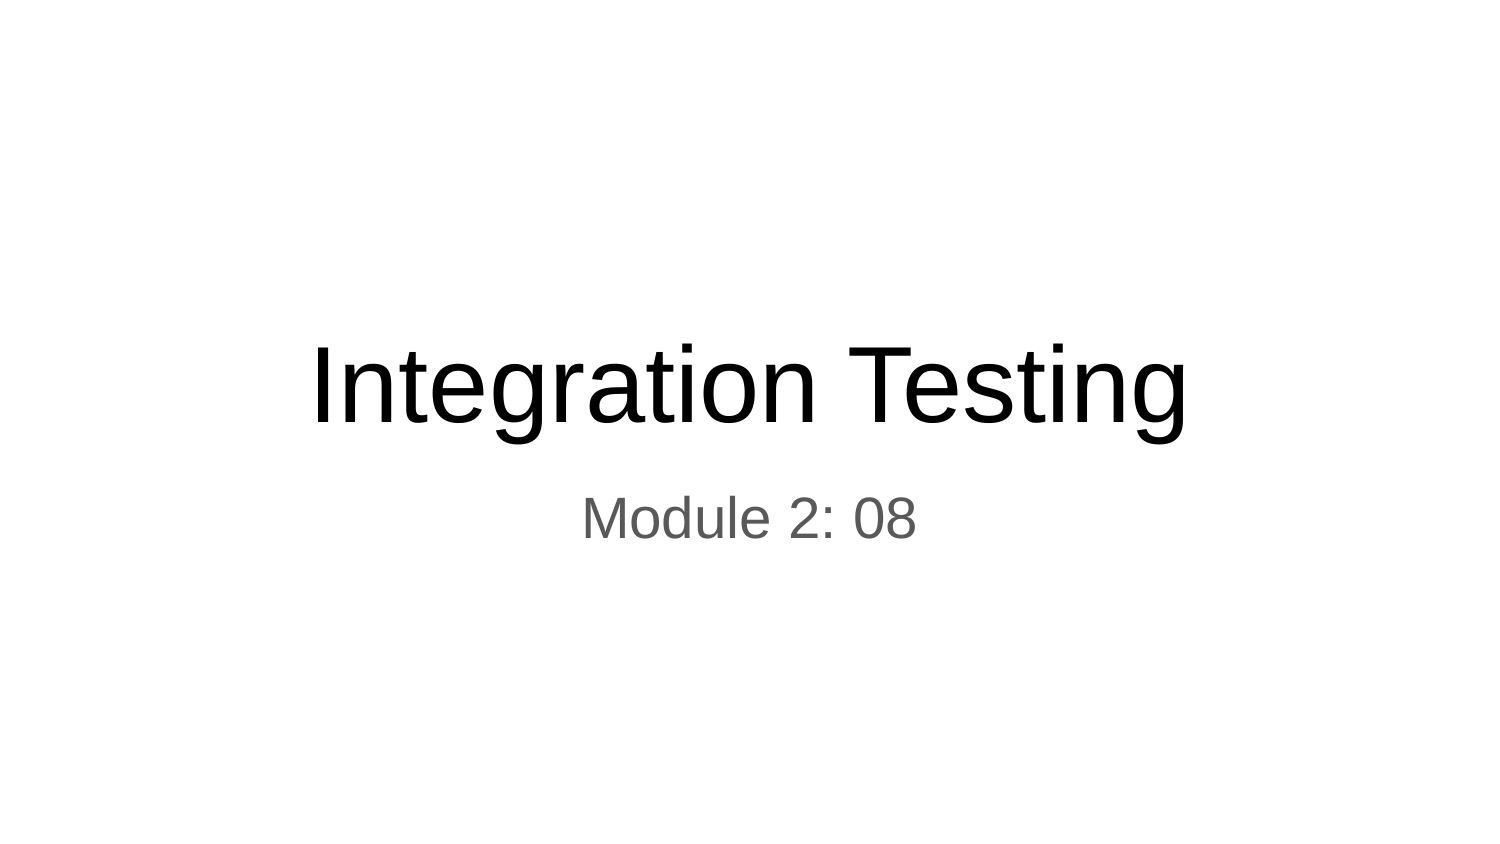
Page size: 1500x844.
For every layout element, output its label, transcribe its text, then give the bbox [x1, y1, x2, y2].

subtitle Module 2: 08 [51, 464, 1449, 595]
title Integration Testing [51, 122, 1449, 459]
